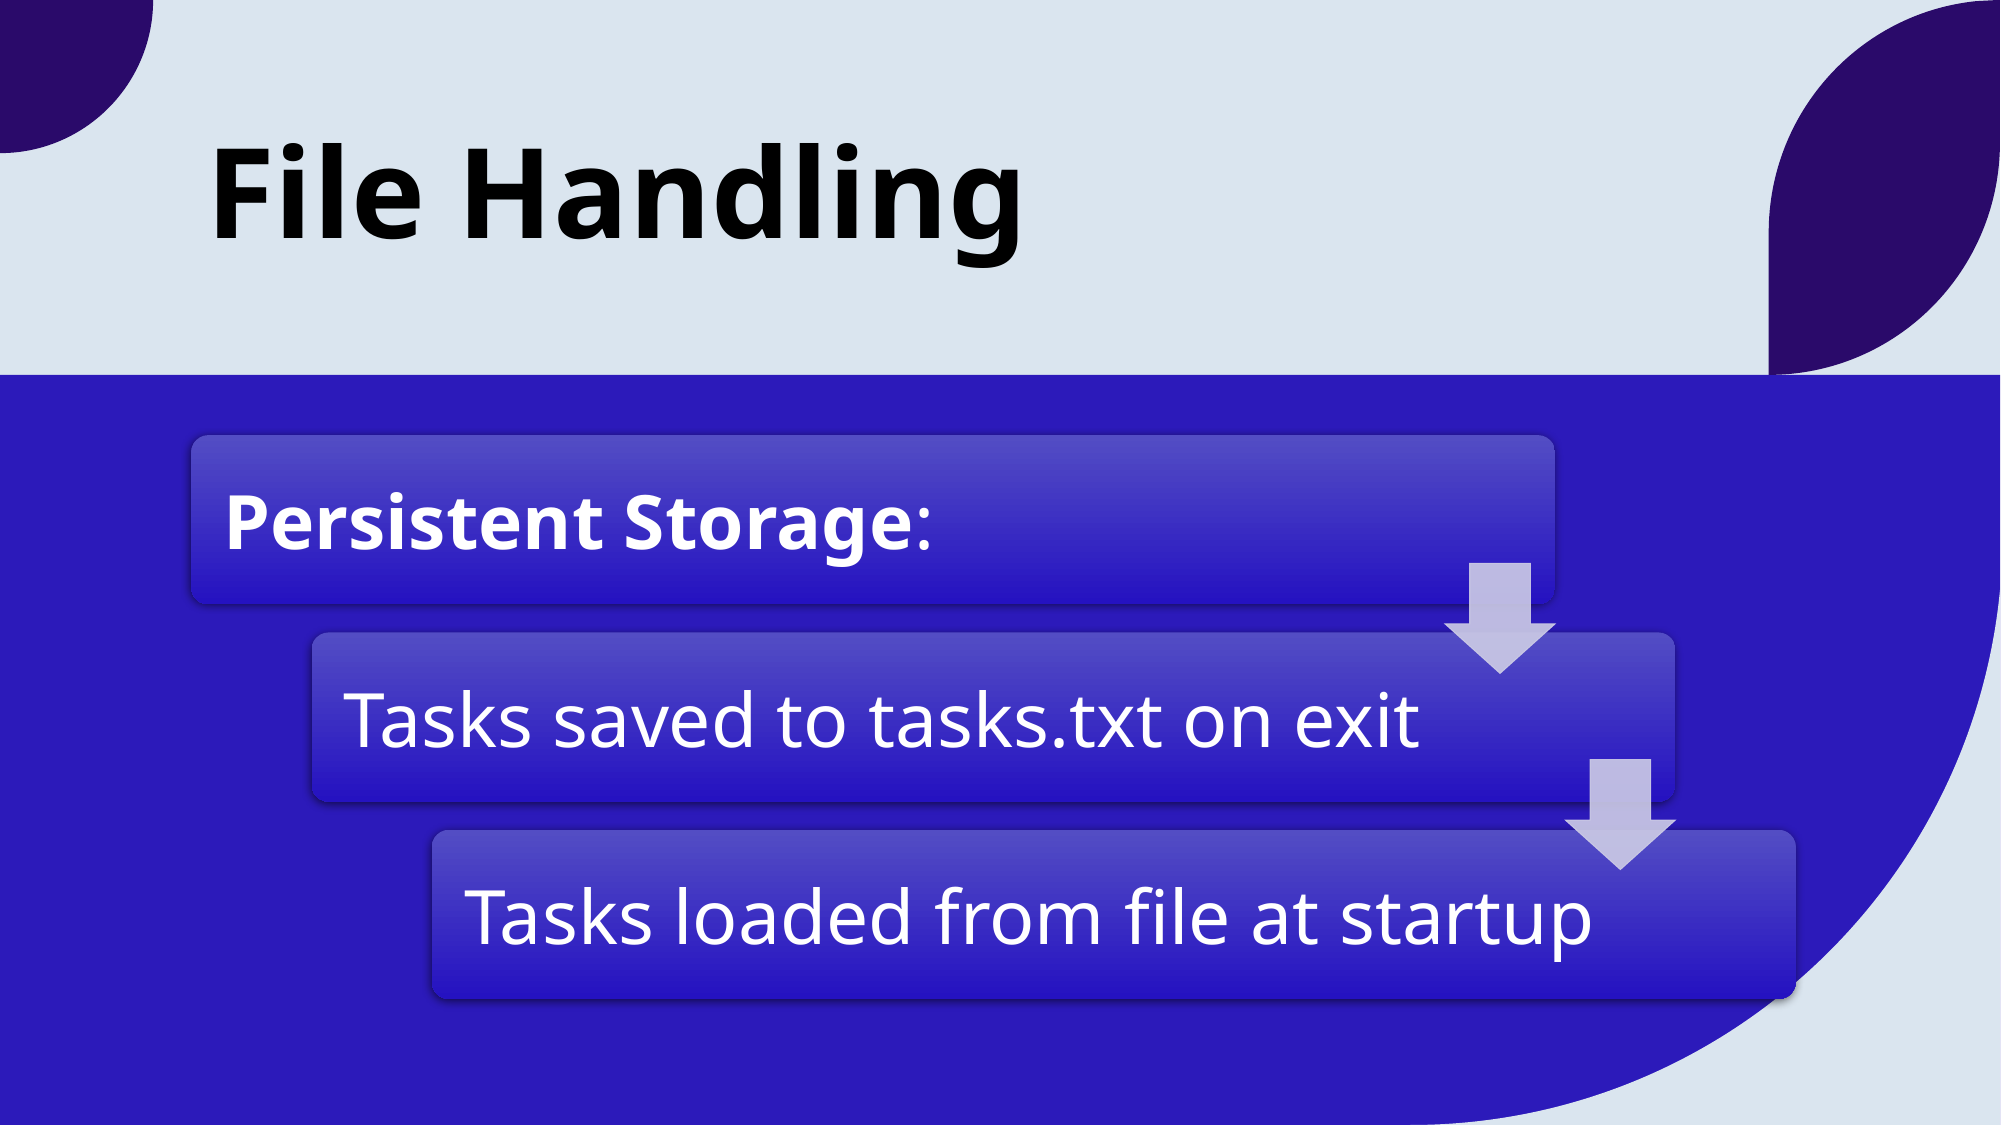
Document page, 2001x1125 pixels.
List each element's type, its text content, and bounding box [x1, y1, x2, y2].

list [191, 435, 1796, 999]
title File Handling [191, 7, 1796, 270]
